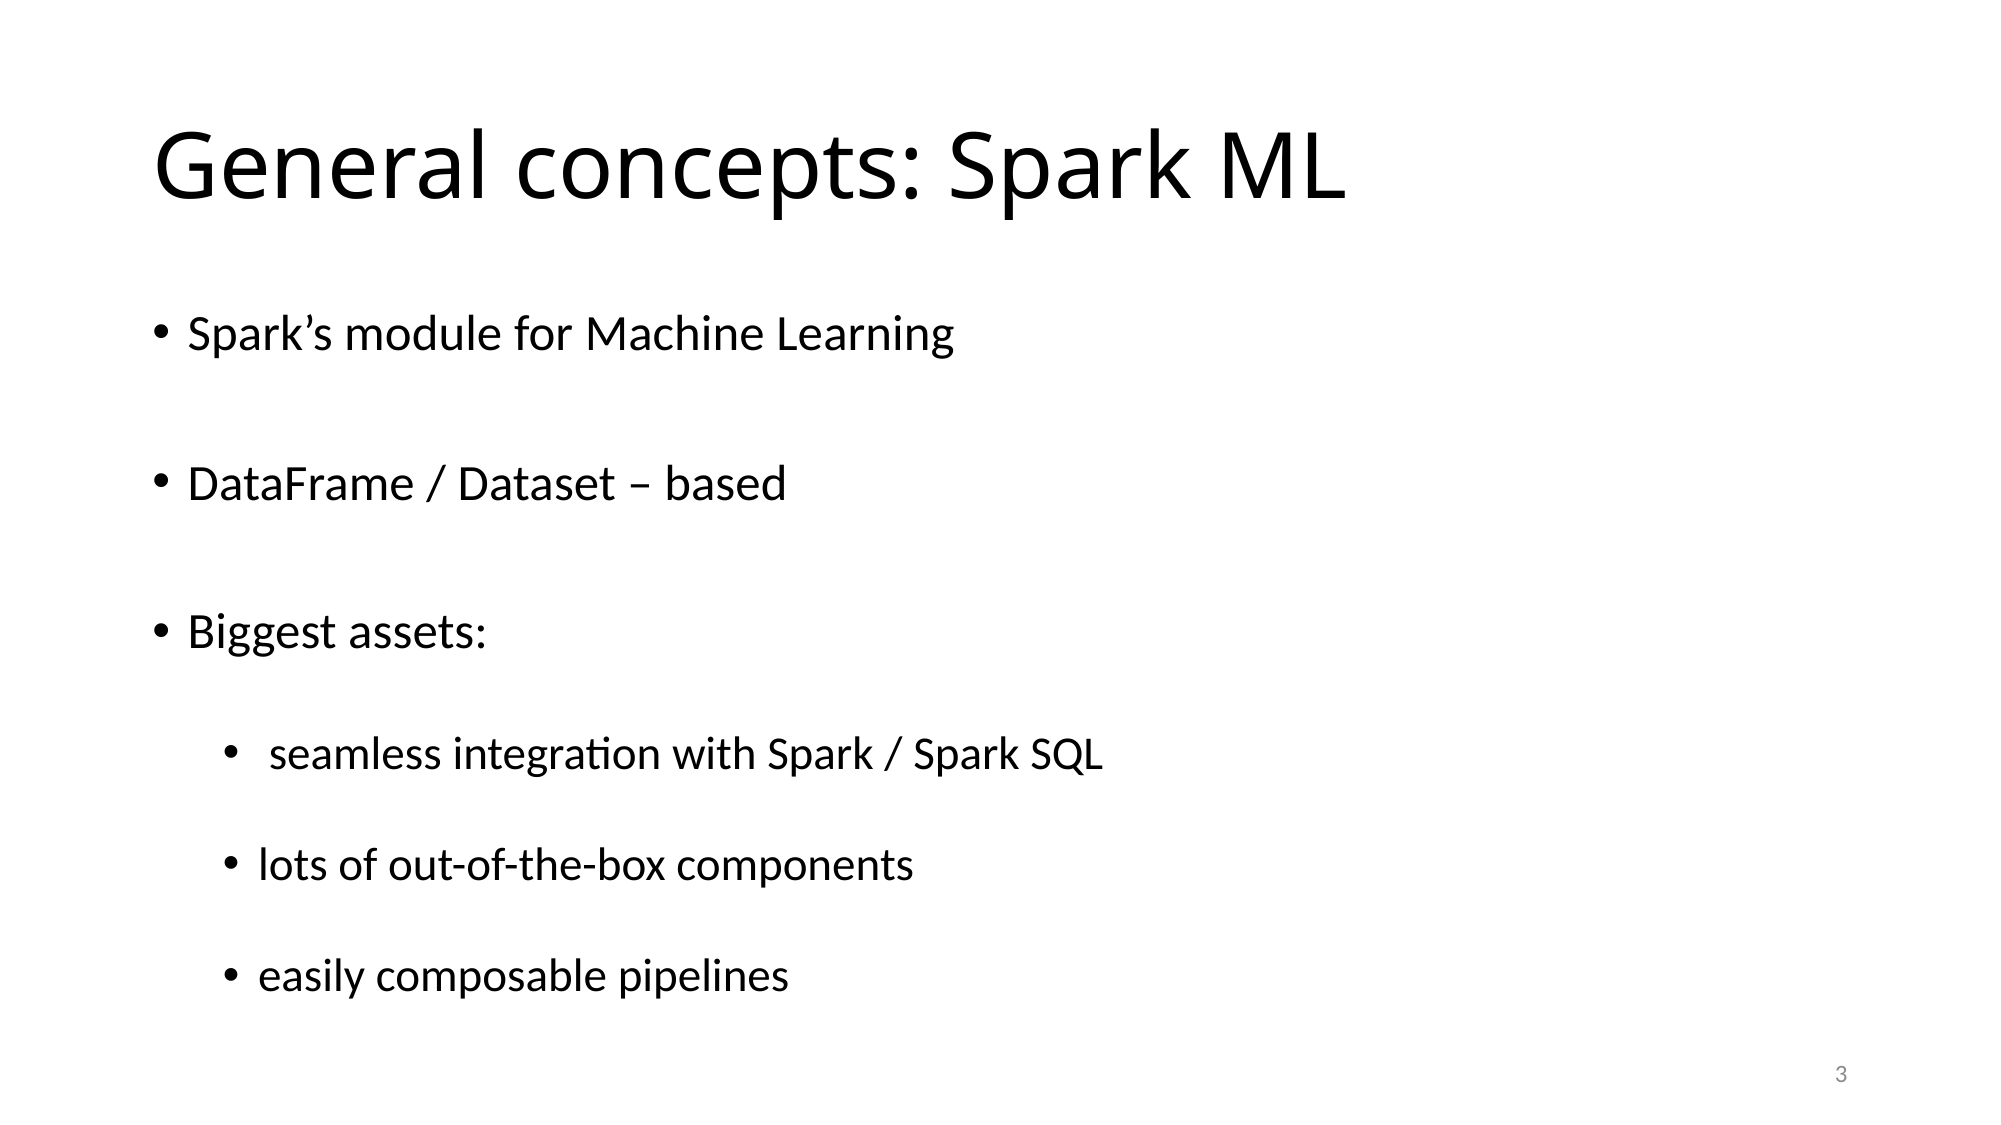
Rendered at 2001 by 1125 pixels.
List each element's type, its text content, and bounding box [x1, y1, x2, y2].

list Spark’s module for Machine Learning DataFrame / Dataset – based Biggest assets: seamless integration with Spark / Spark SQL lots of out-of-the-box components easily composable pipelines [137, 299, 1863, 1014]
slide_number 3 [1412, 1042, 1863, 1103]
title General concepts: Spark ML [137, 59, 1863, 278]
